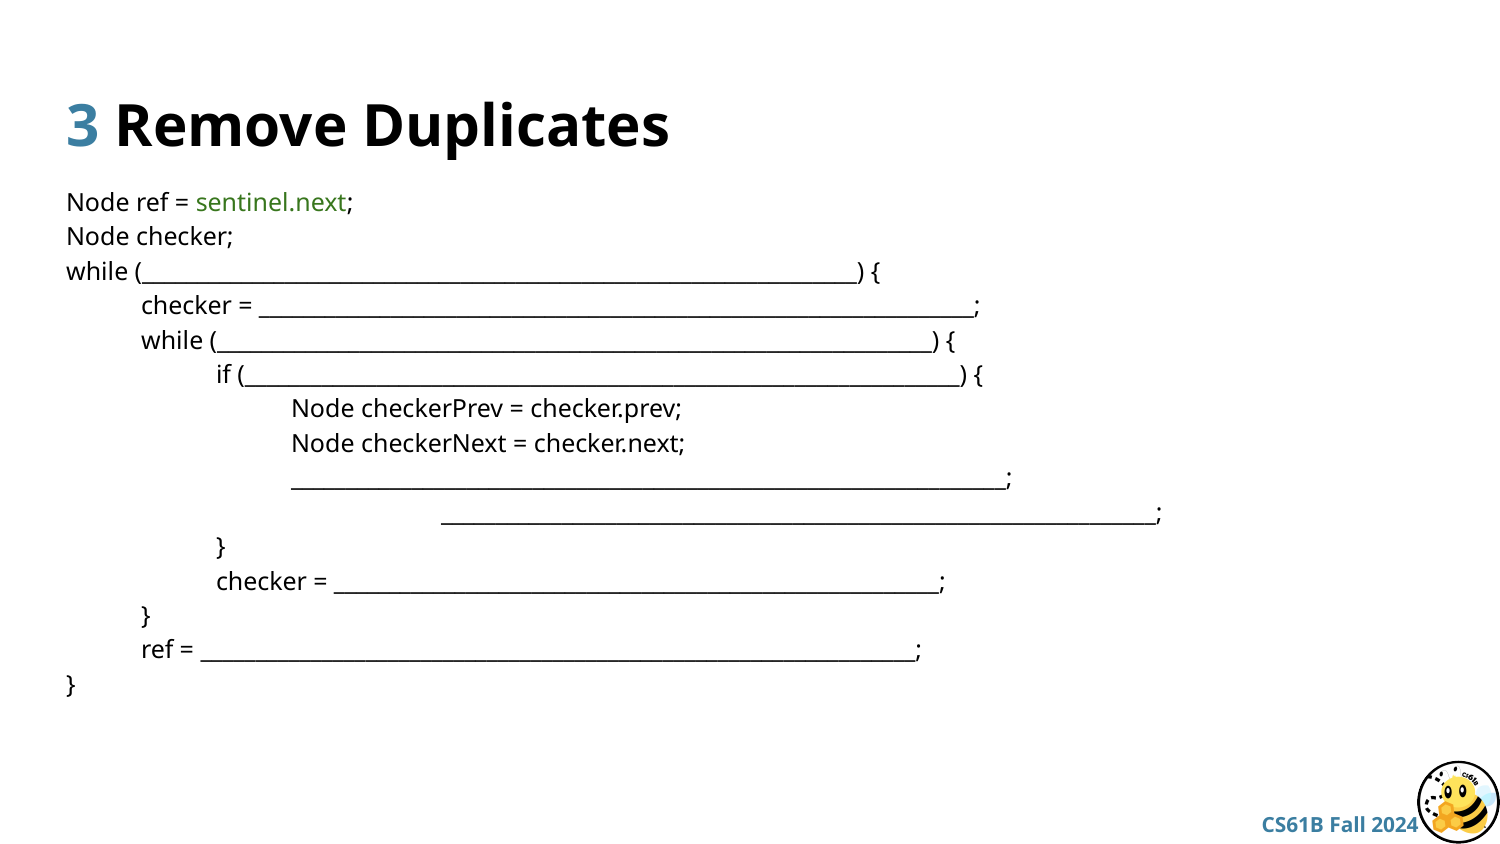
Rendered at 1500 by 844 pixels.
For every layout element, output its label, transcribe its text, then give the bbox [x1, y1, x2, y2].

picture [1417, 760, 1500, 844]
text_box Node ref = sentinel.next; Node checker; while (_________________________________________________________________) { checker = _________________________________________________________________; while (_________________________________________________________________) { if (_________________________________________________________________) { Node checkerPrev = checker.prev; Node checkerNext = checker.next; _________________________________________________________________; _________________________________________________________________; } checker = _______________________________________________________; } ref = _________________________________________________________________; } [51, 166, 1402, 714]
title 3 Remove Duplicates [51, 72, 1449, 167]
